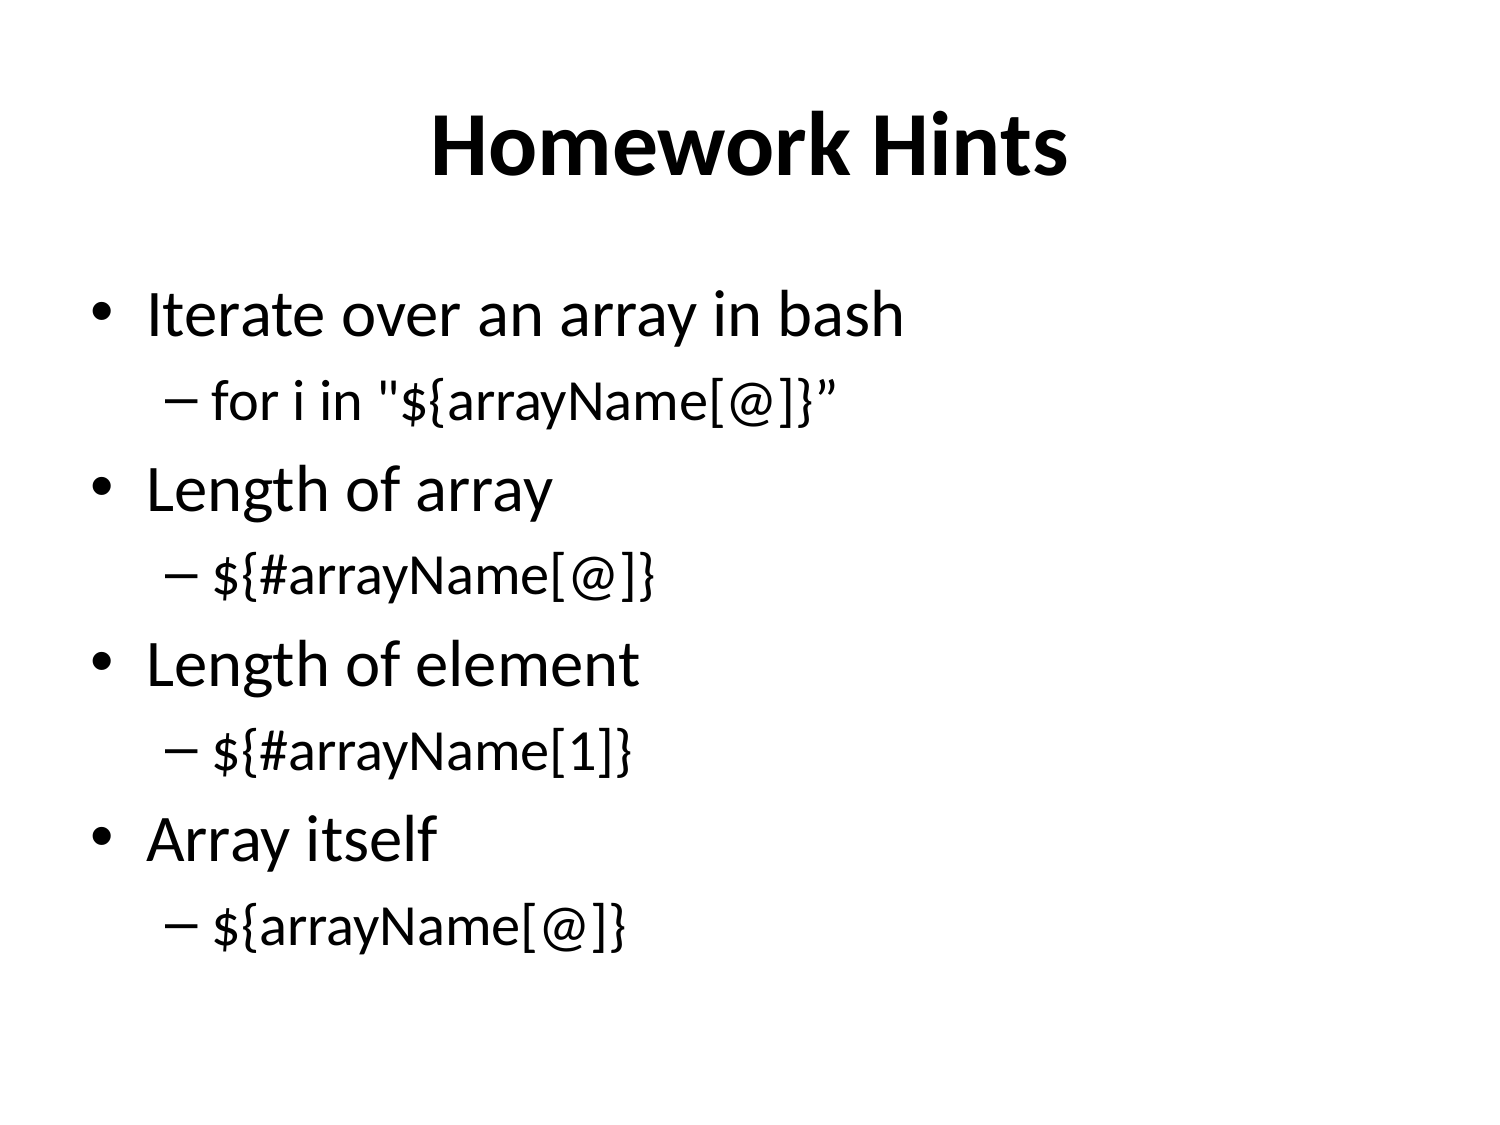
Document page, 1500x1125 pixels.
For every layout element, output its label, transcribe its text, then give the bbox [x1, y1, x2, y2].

title Homework Hints [75, 45, 1425, 233]
list Iterate over an array in bash for i in "${arrayName[@]}” Length of array ${#arrayName[@]} Length of element ${#arrayName[1]} Array itself ${arrayName[@]} [75, 262, 1425, 1005]
